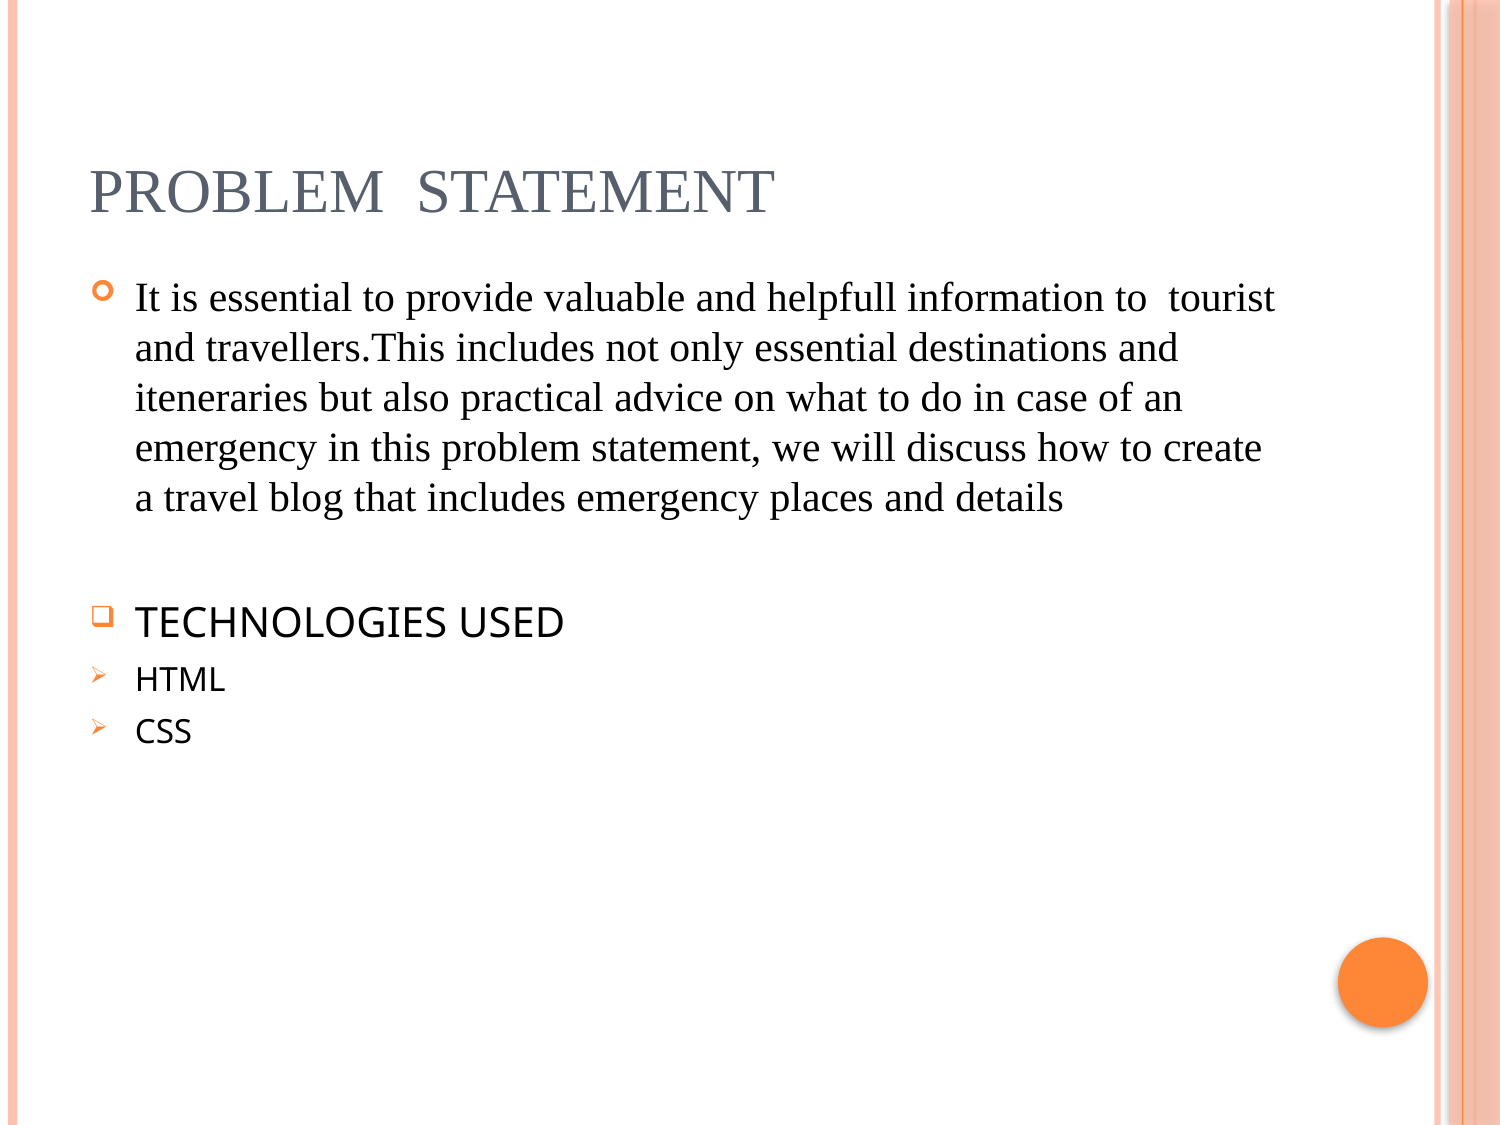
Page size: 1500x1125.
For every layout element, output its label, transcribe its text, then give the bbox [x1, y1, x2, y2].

title PROBLEM STATEMENT [75, 45, 1300, 233]
list It is essential to provide valuable and helpfull information to tourist and travellers.This includes not only essential destinations and iteneraries but also practical advice on what to do in case of an emergency in this problem statement, we will discuss how to create a travel blog that includes emergency places and details TECHNOLOGIES USED HTML CSS [75, 262, 1300, 1062]
